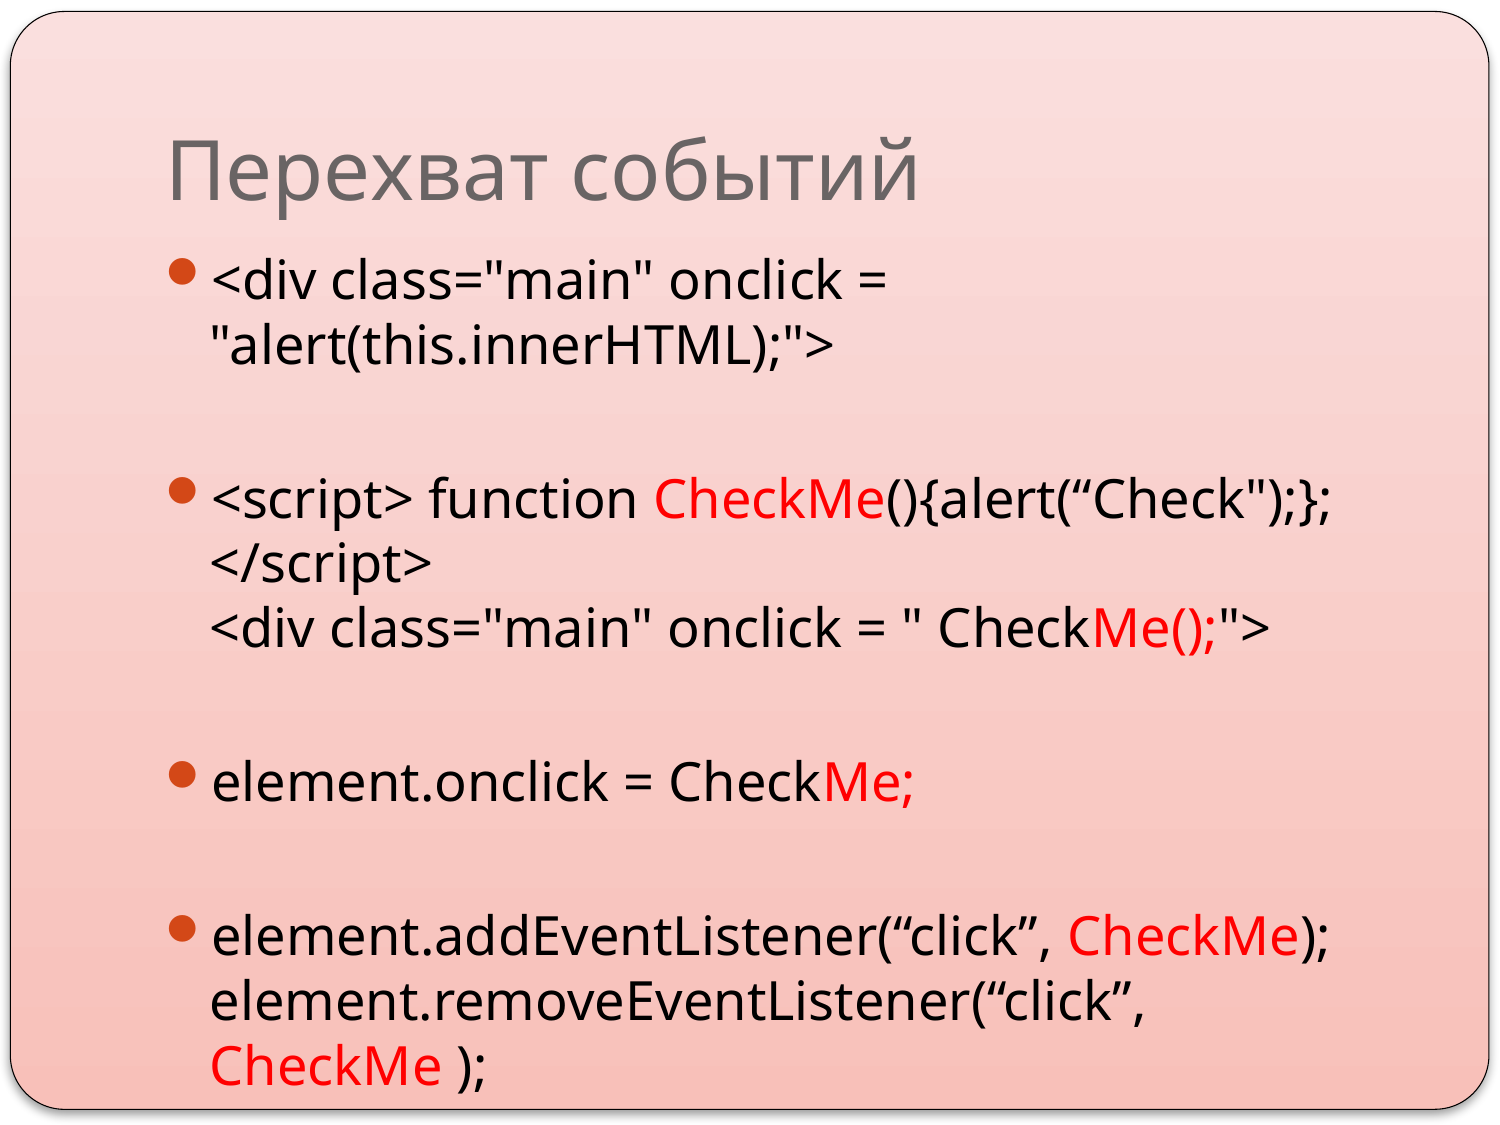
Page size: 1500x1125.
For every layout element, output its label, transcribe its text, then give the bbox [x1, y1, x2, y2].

list <div class="main" onclick = "alert(this.innerHTML);"> <script> function CheckMe(){alert(“Check");}; </script> <div class="main" onclick = " CheckMe();"> element.onclick = CheckMe; element.addEventListener(“click”, CheckMe); element.removeEventListener(“click”, CheckMe ); [149, 237, 1426, 988]
title Перехват событий [149, 44, 1426, 233]
